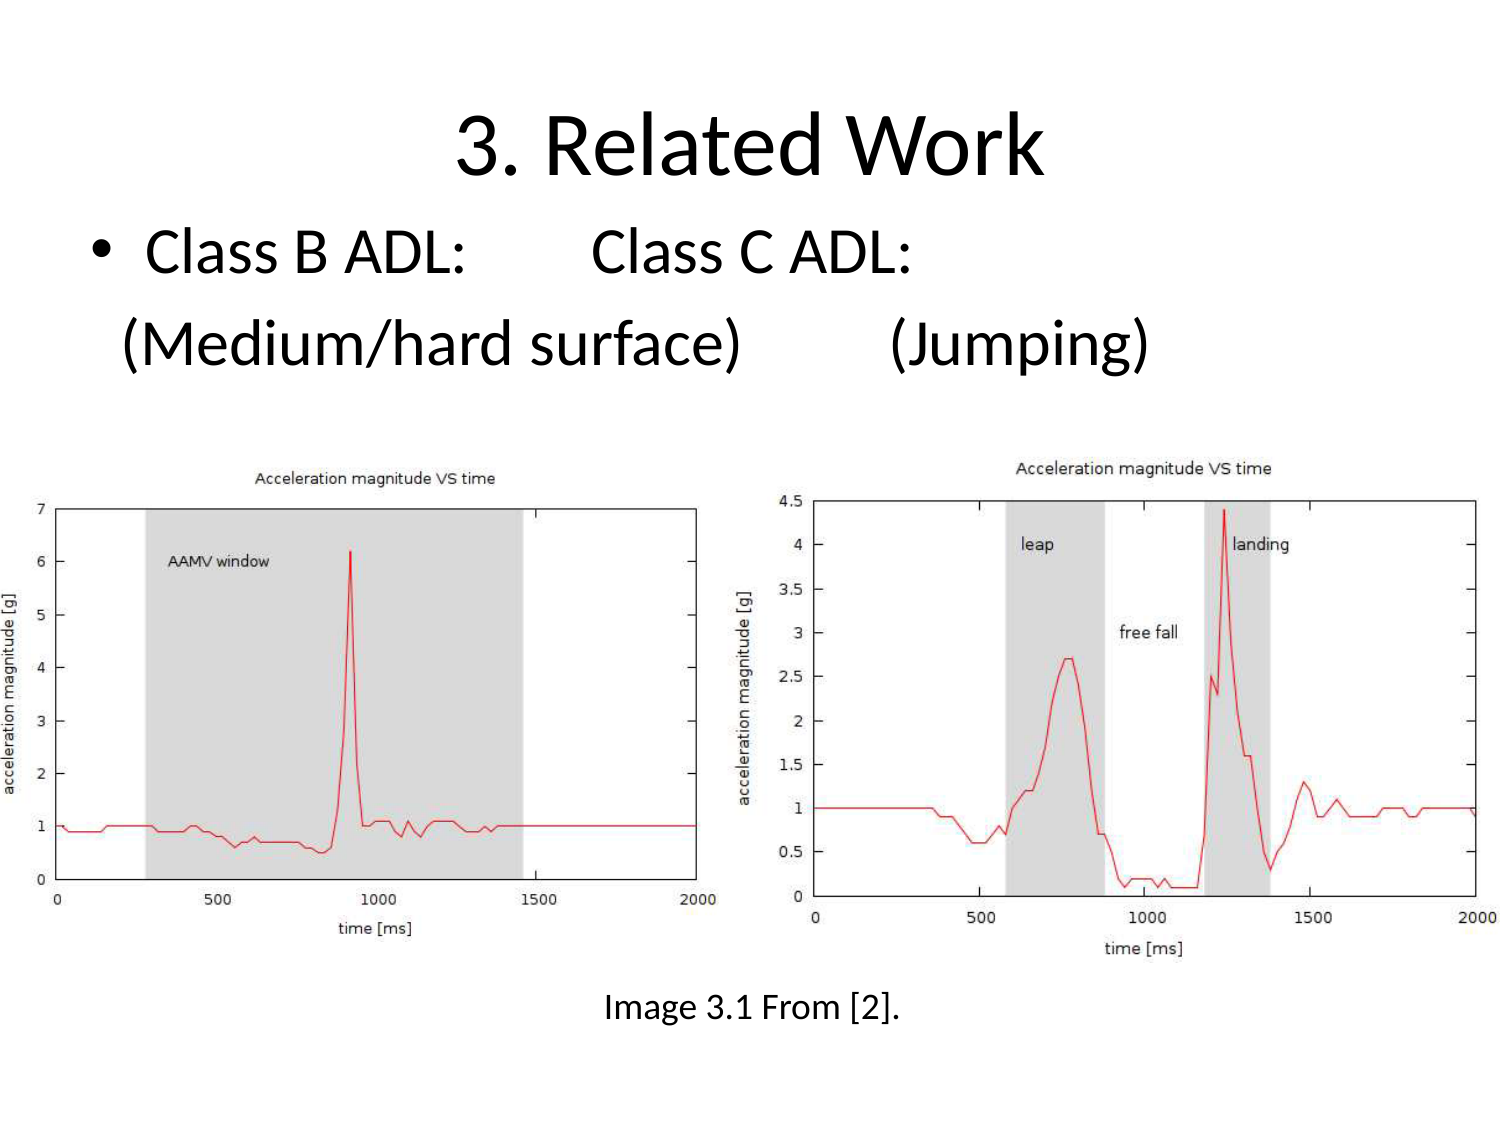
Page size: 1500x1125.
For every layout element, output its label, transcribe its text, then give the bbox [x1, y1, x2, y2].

picture [0, 437, 1500, 963]
list Class B ADL: Class C ADL: (Medium/hard surface) (Jumping) [75, 200, 1425, 388]
text_box Image 3.1 From [2]. [589, 974, 917, 1035]
title 3. Related Work [75, 45, 1425, 200]
